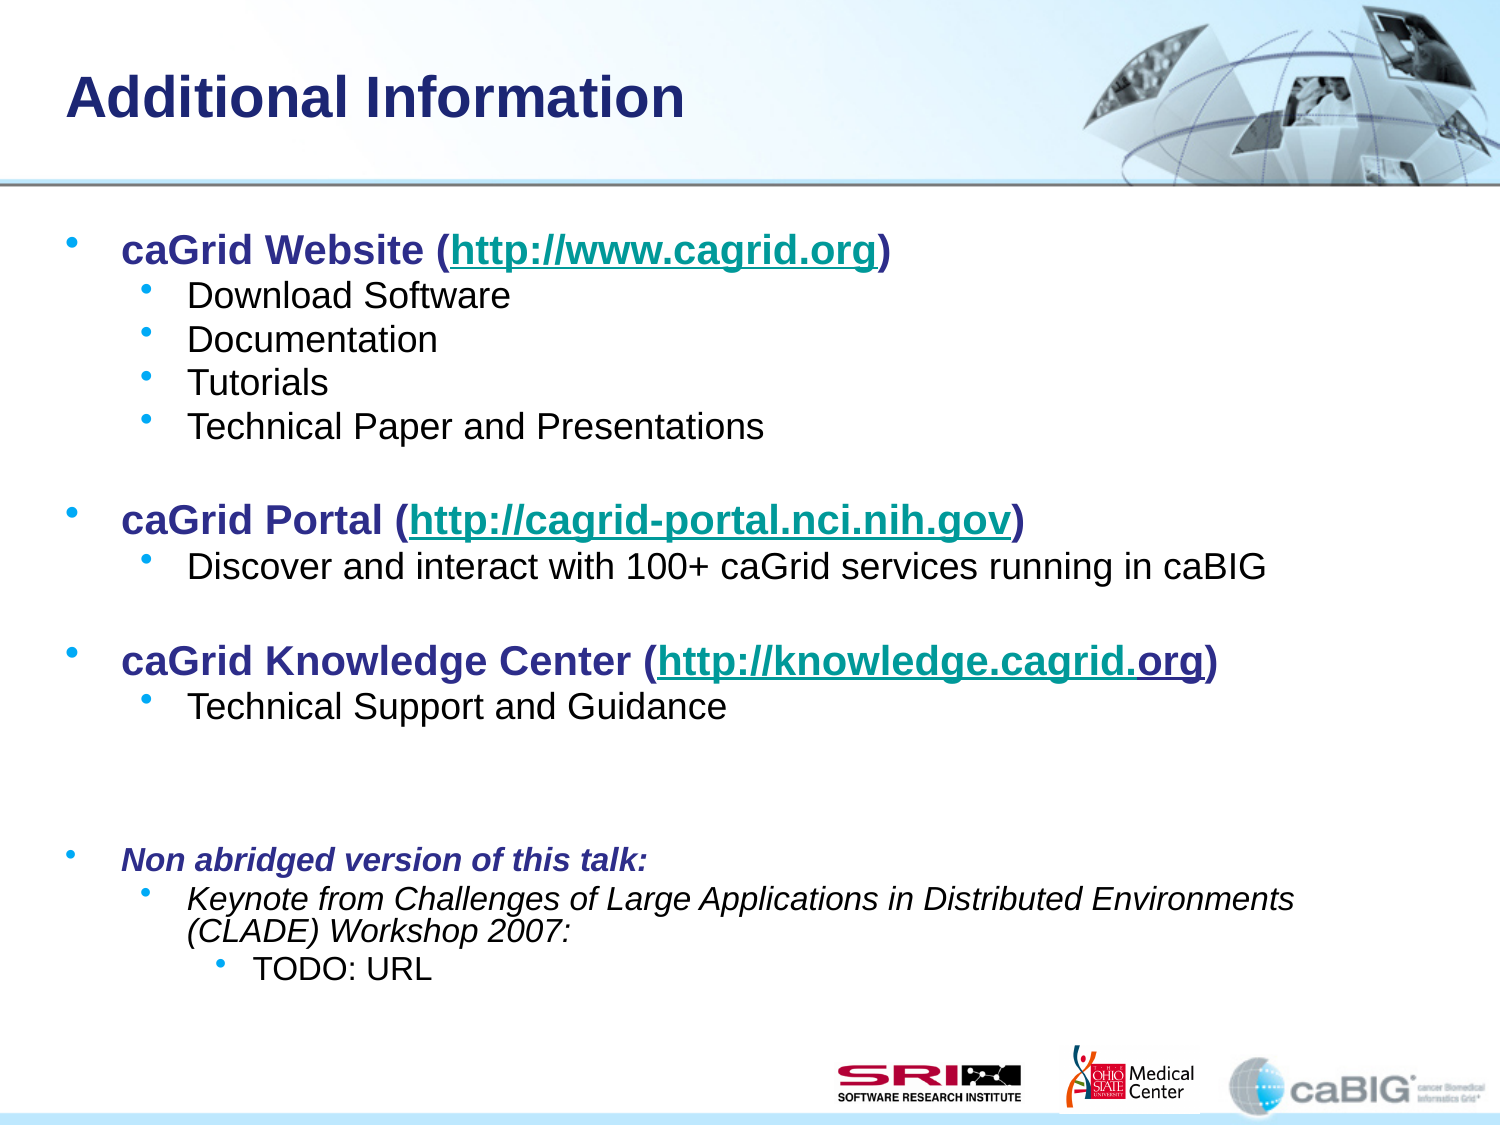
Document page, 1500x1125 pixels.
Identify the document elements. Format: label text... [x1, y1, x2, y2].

list caGrid Website (http://www.cagrid.org) Download Software Documentation Tutorials Technical Paper and Presentations caGrid Portal (http://cagrid-portal.nci.nih.gov) Discover and interact with 100+ caGrid services running in caBIG caGrid Knowledge Center (http://knowledge.cagrid.org) Technical Support and Guidance Non abridged version of this talk: Keynote from Challenges of Large Applications in Distributed Environments (CLADE) Workshop 2007: TODO: URL [49, 224, 1438, 1038]
picture [0, 0, 1500, 1125]
title Additional Information [49, 0, 1176, 188]
